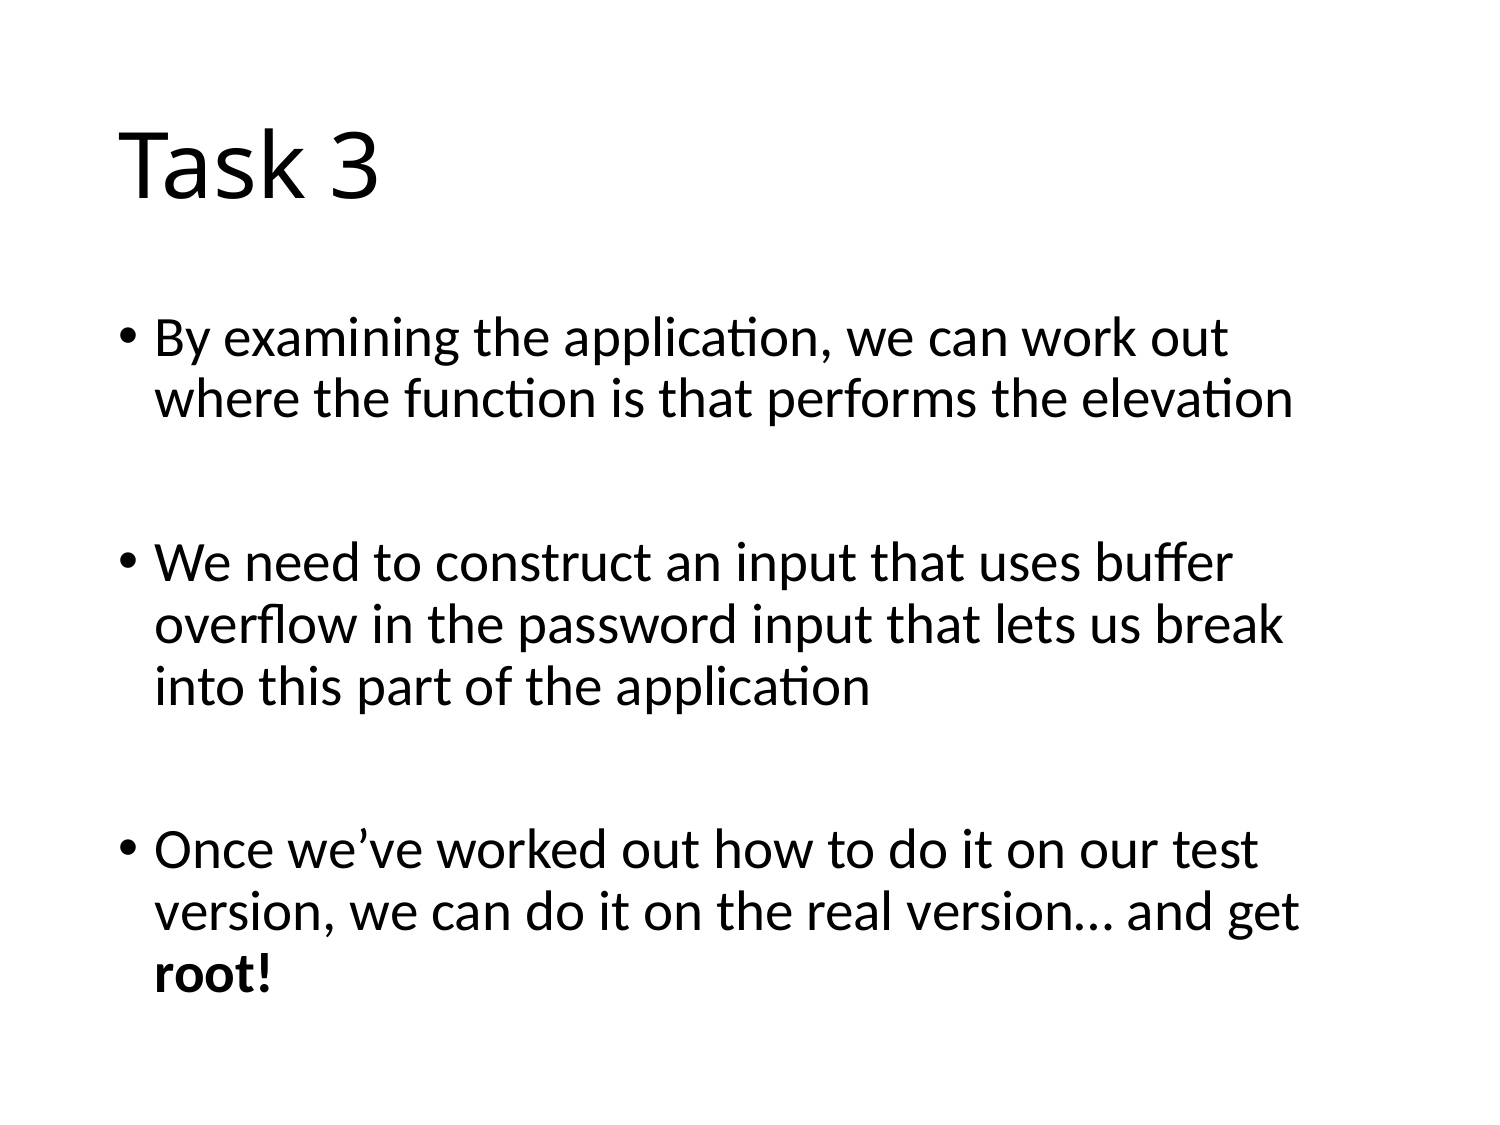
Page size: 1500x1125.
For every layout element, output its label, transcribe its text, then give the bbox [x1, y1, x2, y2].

title Task 3 [103, 59, 1397, 278]
list By examining the application, we can work out where the function is that performs the elevation We need to construct an input that uses buffer overflow in the password input that lets us break into this part of the application Once we’ve worked out how to do it on our test version, we can do it on the real version… and get root! [103, 299, 1397, 1014]
